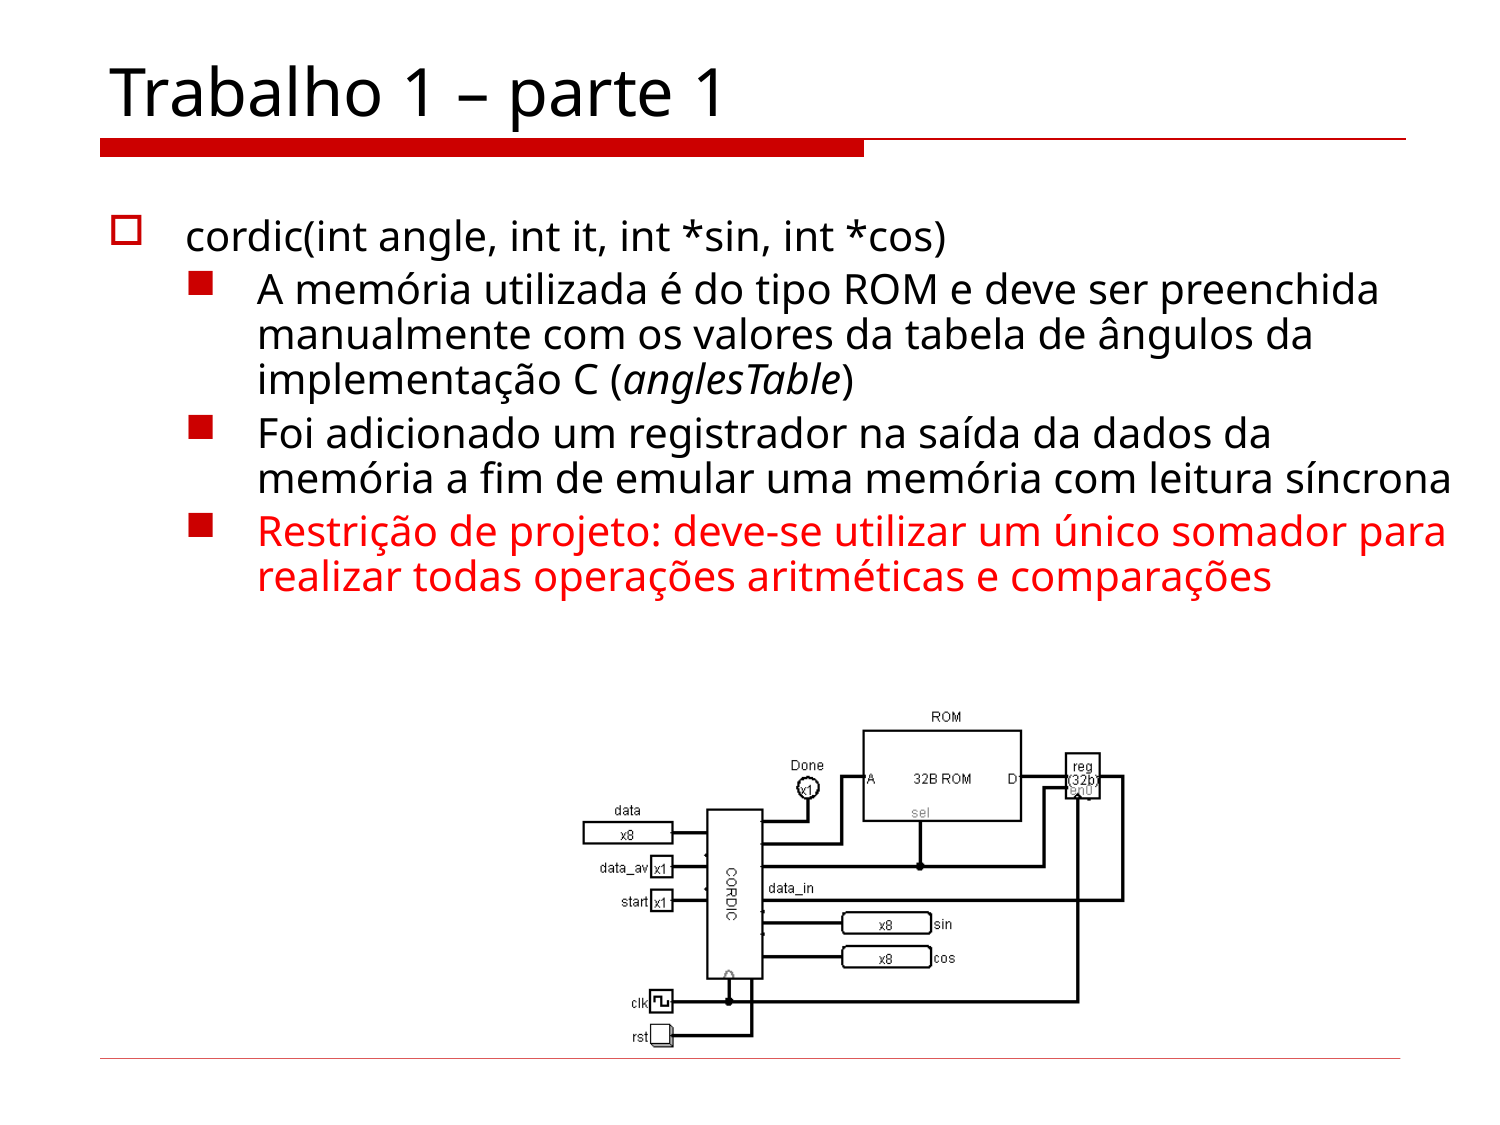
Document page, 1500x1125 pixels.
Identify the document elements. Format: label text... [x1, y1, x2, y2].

title Trabalho 1 – parte 1 [94, 50, 1407, 138]
list cordic(int angle, int it, int *sin, int *cos) A memória utilizada é do tipo ROM e deve ser preenchida manualmente com os valores da tabela de ângulos da implementação C (anglesTable) Foi adicionado um registrador na saída da dados da memória a fim de emular uma memória com leitura síncrona Restrição de projeto: deve-se utilizar um único somador para realizar todas operações aritméticas e comparações [92, 208, 1474, 604]
picture [576, 697, 1129, 1052]
